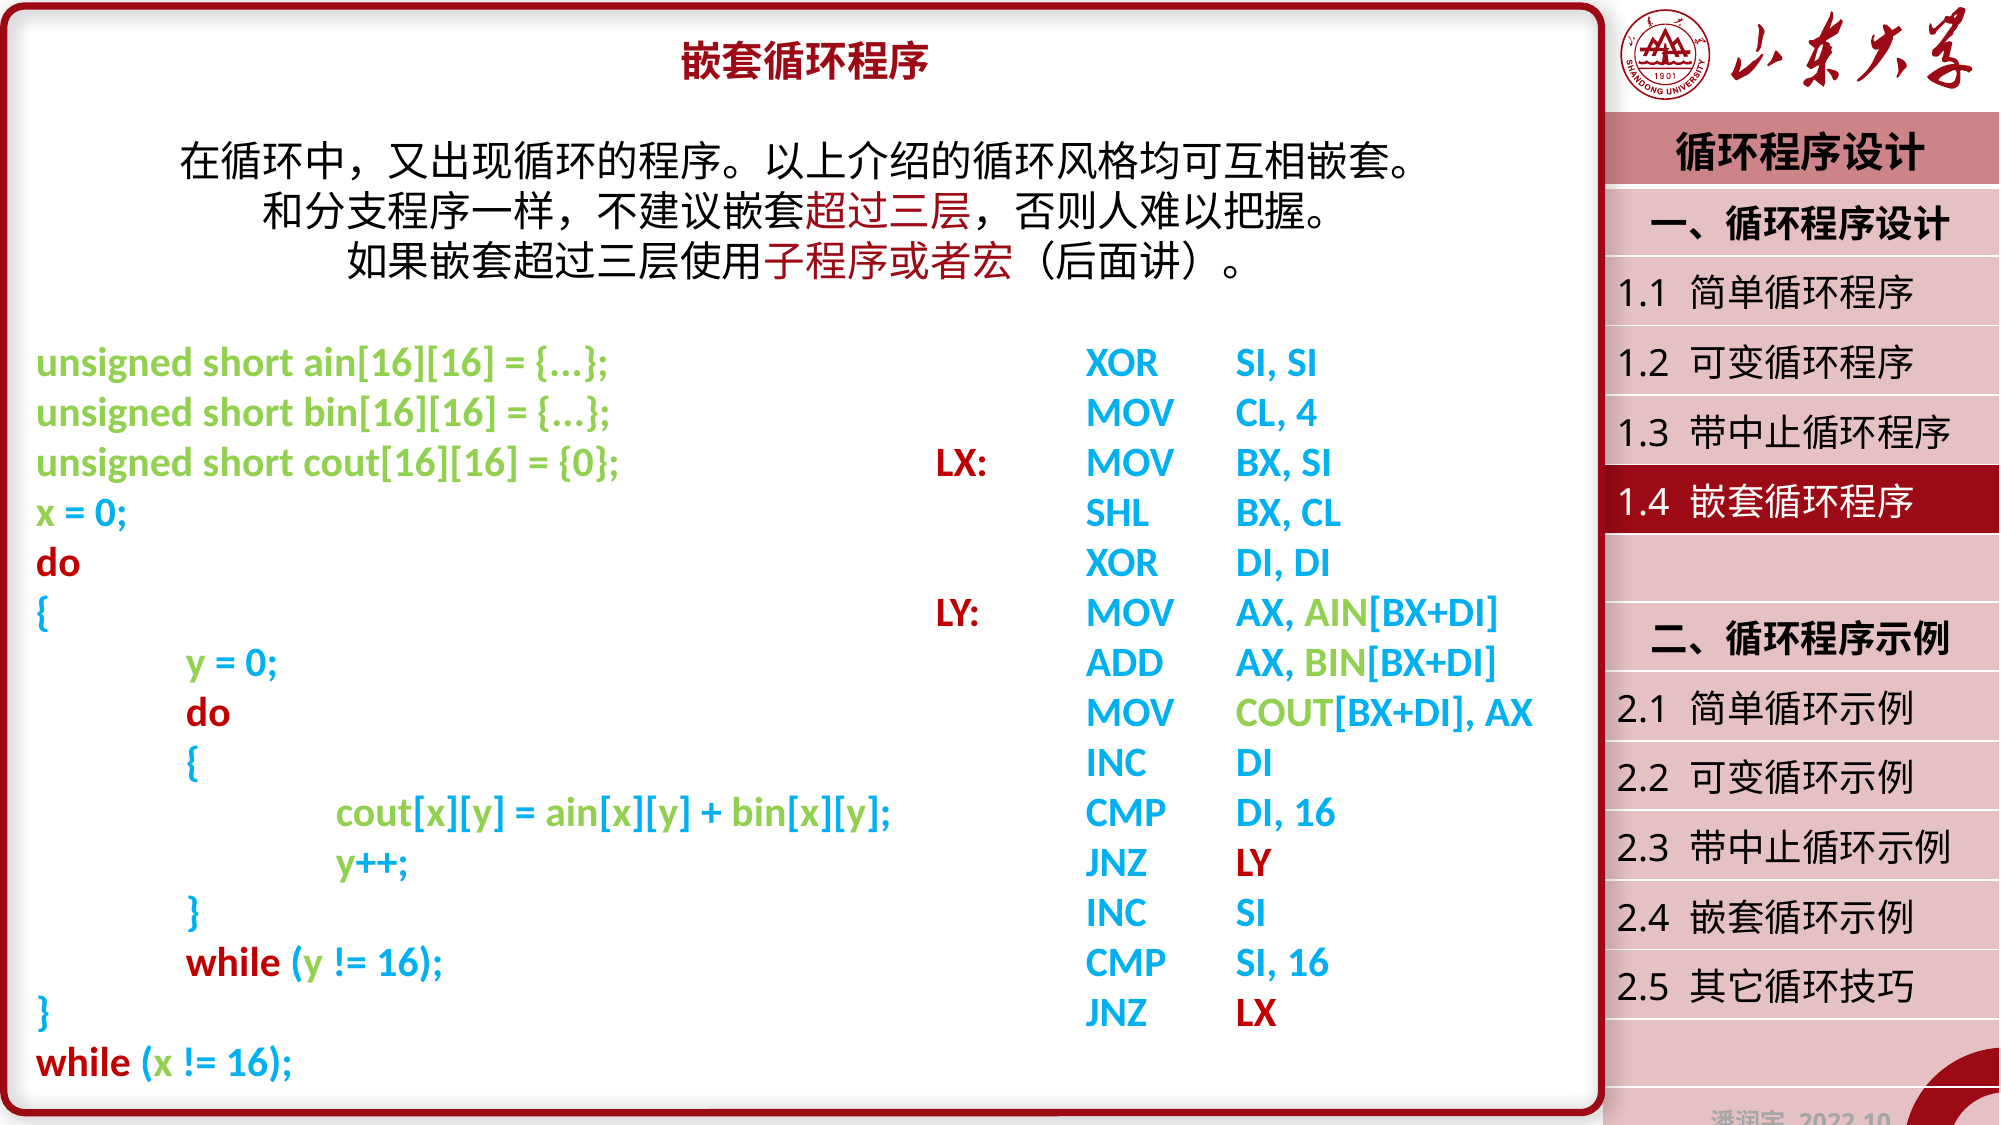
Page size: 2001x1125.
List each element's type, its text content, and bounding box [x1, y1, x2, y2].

table_cell 1.2 可变循环程序 [1610, 881, 1614, 949]
table_cell 1.4 嵌套循环程序 [1610, 1020, 1614, 1086]
table_cell [1619, 535, 1999, 601]
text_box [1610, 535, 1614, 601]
table_cell 1.3 带中止循环程序 [1610, 950, 1614, 1018]
text_box [2, 4, 1603, 1114]
text_box 嵌套循环程序 在循环中，又出现循环的程序。以上介绍的循环风格均可互相嵌套。 和分支程序一样，不建议嵌套超过三层，否则人难以把握。 如果嵌套超过三层使用子程序或者宏（后面讲）。 unsigned short ain[16][16] = {...}; XOR SI, SI unsigned short bin[16][16] = {...}; MOV CL, 4 unsigned short cout[16][16] = {0}; LX: MOV BX, SI x = 0; SHL BX, CL do XOR DI, DI { LY: MOV AX, AIN[BX+DI] y = 0; ADD AX, BIN[BX+DI] do MOV COUT[BX+DI], AX { INC DI cout[x][y] = ain[x][y] + bin[x][y]; CMP DI, 16 y++; JNZ LY } INC SI while (y != 16); CMP SI, 16 } JNZ LX while (x != 16); [21, 27, 1590, 1093]
table_cell 2.5 其它循环技巧 [1610, 112, 1614, 184]
table_cell 潘润宇 2022.10 [1610, 257, 1614, 325]
table_cell 二、循环程序示例 [1619, 603, 1999, 670]
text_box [1620, 5, 1977, 100]
table_cell 一、循环程序设计 [1610, 742, 1614, 809]
table_cell [1619, 1020, 1999, 1086]
table_cell 1.4 嵌套循环程序 [1618, 465, 1999, 533]
table_cell 1.1 简单循环程序 [1618, 257, 1999, 325]
table_cell [1603, 1088, 1614, 1116]
table_cell 潘润宇 2022.10 [1603, 1088, 1999, 1125]
table_cell 1.1 简单循环程序 [1610, 811, 1614, 879]
table_cell 1.3 带中止循环程序 [1618, 396, 1999, 464]
table_cell 2.1 简单循环示例 [1619, 672, 1999, 740]
table_cell [1610, 189, 1614, 255]
table_cell 1.2 可变循环程序 [1618, 326, 1999, 394]
table_cell 2.3 带中止循环示例 [1619, 811, 1999, 879]
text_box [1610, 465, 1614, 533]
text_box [1610, 603, 1614, 670]
table_cell 2.4 嵌套循环示例 [1619, 881, 1999, 949]
text_box [1610, 326, 1614, 394]
table_cell 一、循环程序设计 [1618, 189, 1999, 255]
text_box 嵌套循环示例 [1610, 396, 1614, 464]
table_cell 2.5 其它循环技巧 [1619, 950, 1999, 1018]
table_cell 2.2 可变循环示例 [1619, 742, 1999, 809]
table_header 循环程序设计 [1618, 112, 1999, 184]
table_header 循环程序设计 [1610, 672, 1614, 740]
